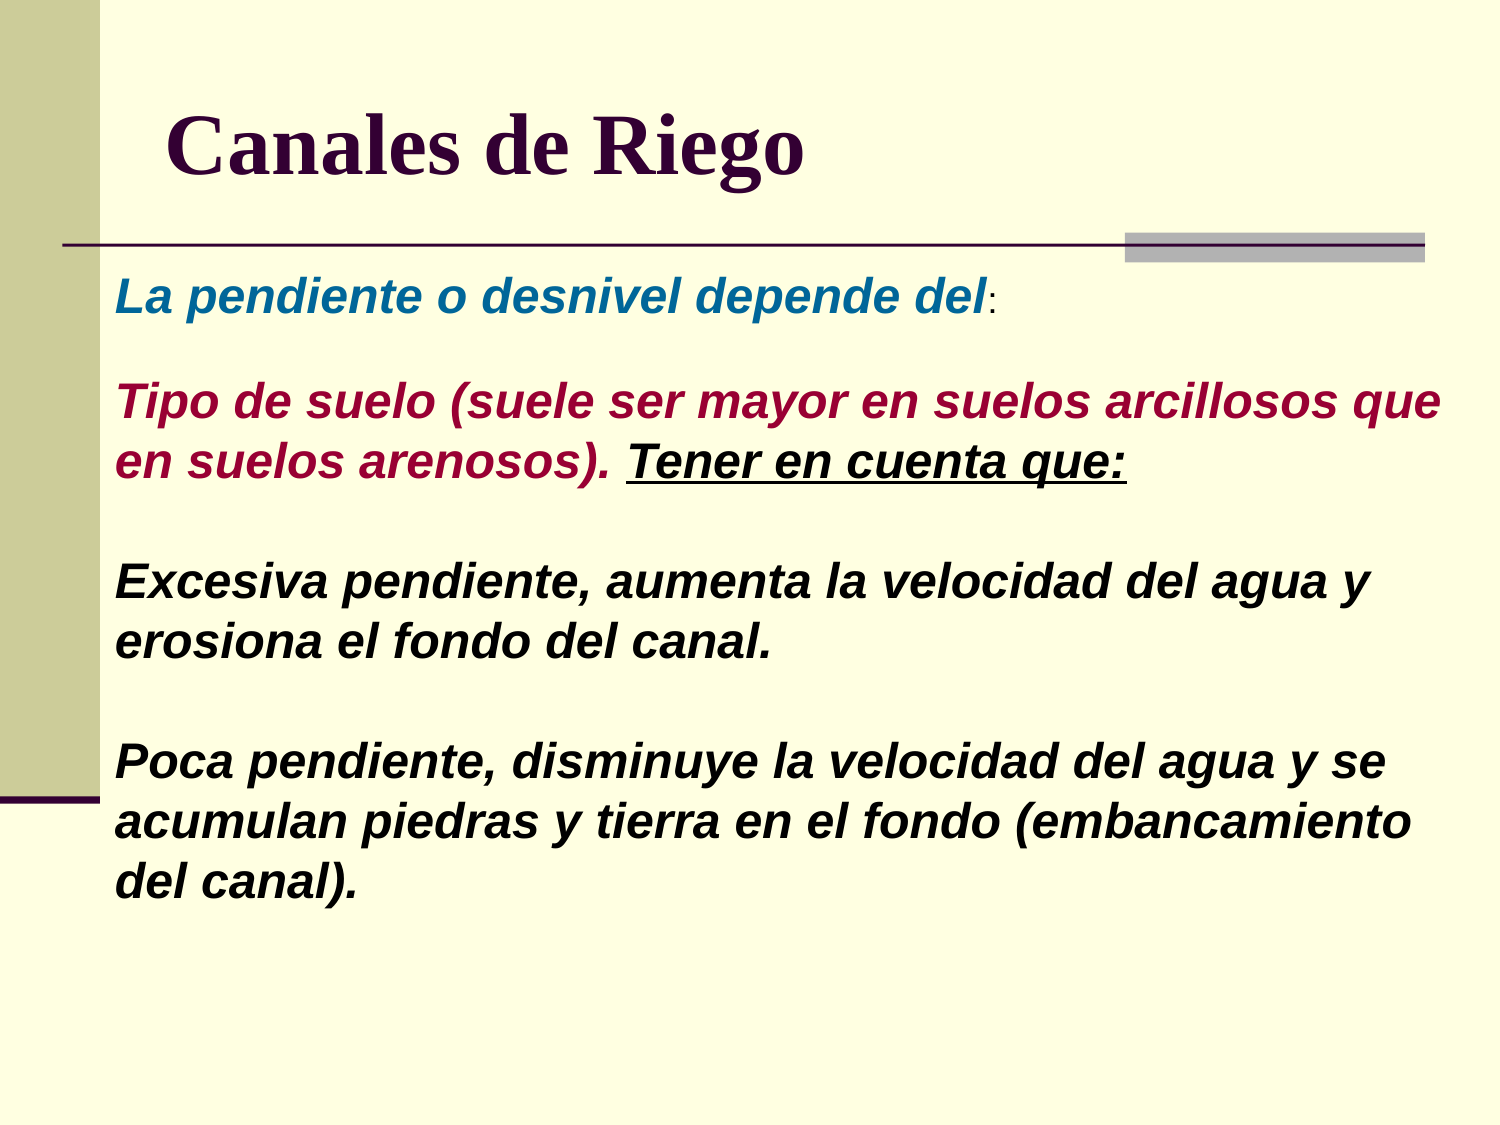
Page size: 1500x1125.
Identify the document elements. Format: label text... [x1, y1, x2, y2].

text_box Canales de Riego [149, 45, 1425, 233]
text_box La pendiente o desnivel depende del: Tipo de suelo (suele ser mayor en suelos arcillosos que en suelos arenosos). Tener en cuenta que: Excesiva pendiente, aumenta la velocidad del agua y erosiona el fondo del canal. Poca pendiente, disminuye la velocidad del agua y se acumulan piedras y tierra en el fondo (embancamiento del canal). [100, 255, 1459, 916]
